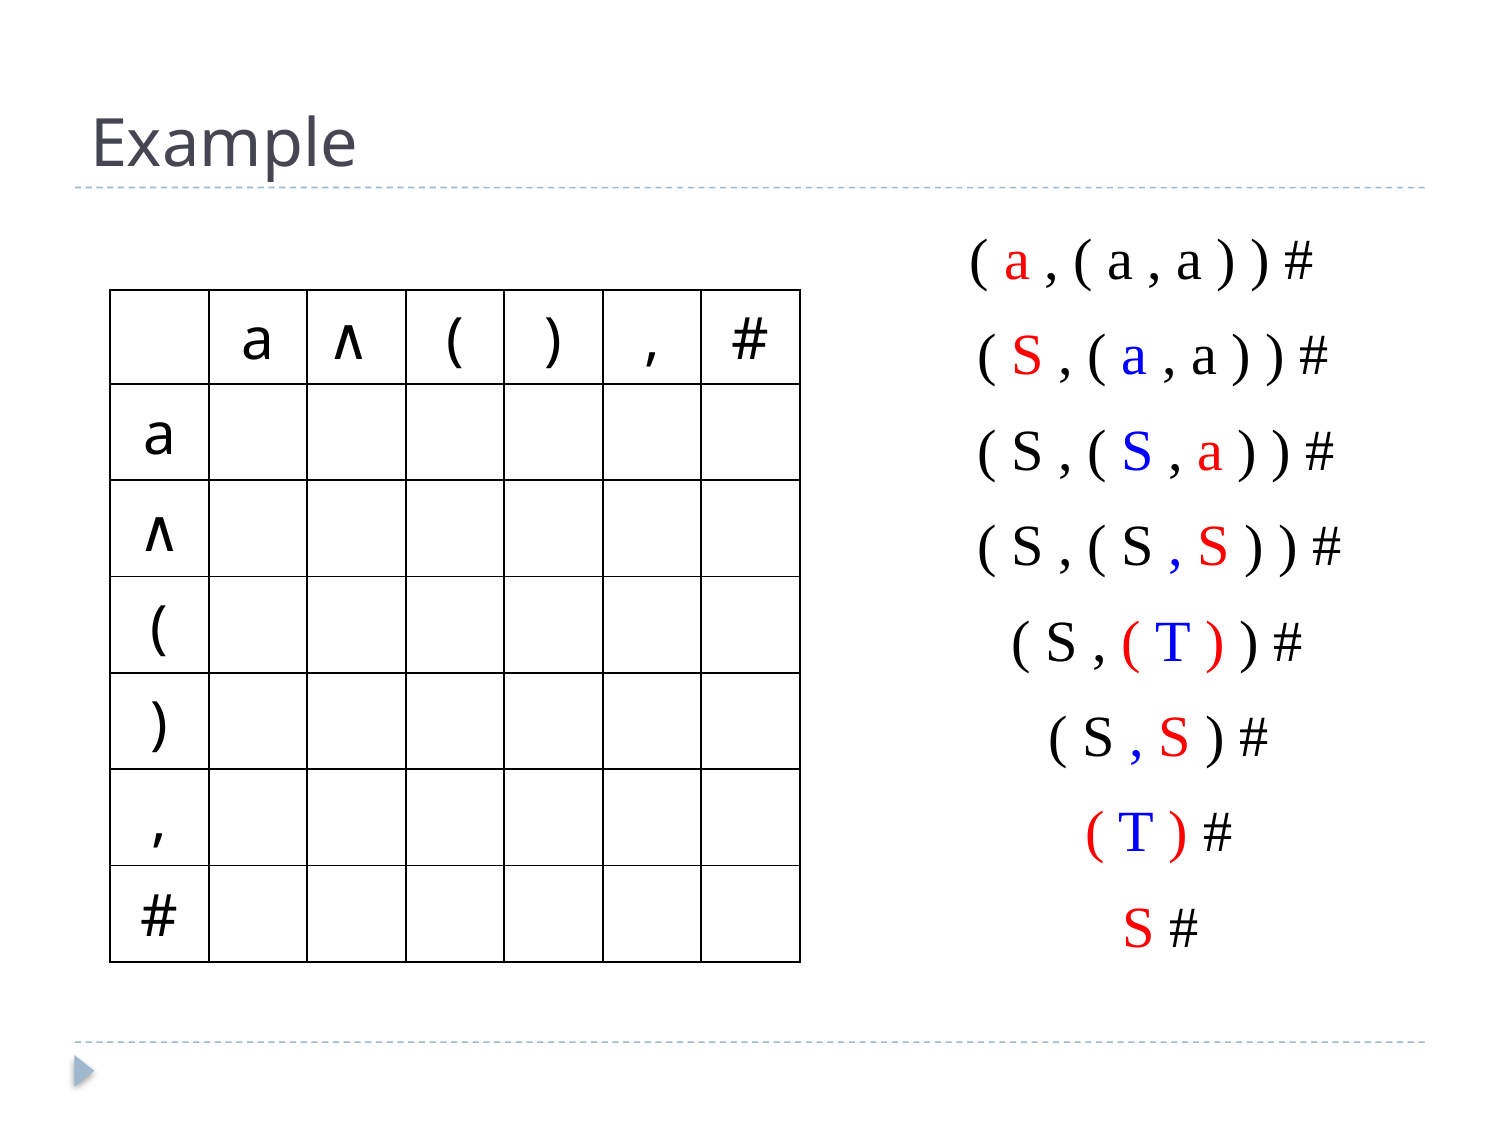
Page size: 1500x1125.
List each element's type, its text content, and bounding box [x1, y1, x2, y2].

text_box ( S , S ) # [1033, 690, 1284, 776]
text_box ( S , ( S , S ) ) # [962, 499, 1357, 585]
text_box S # [1107, 881, 1214, 967]
slide_number [100, 1042, 426, 1103]
text_box ( a , ( a , a ) ) # [955, 213, 1330, 299]
text_box ( S , ( S , a ) ) # [962, 404, 1351, 490]
text_box ( S , ( T ) ) # [997, 595, 1317, 680]
title Example [74, 24, 1426, 188]
text_box ( S , ( a , a ) ) # [963, 308, 1344, 394]
slide_number [1050, 1042, 1426, 1103]
text_box ( T ) # [1071, 786, 1247, 871]
